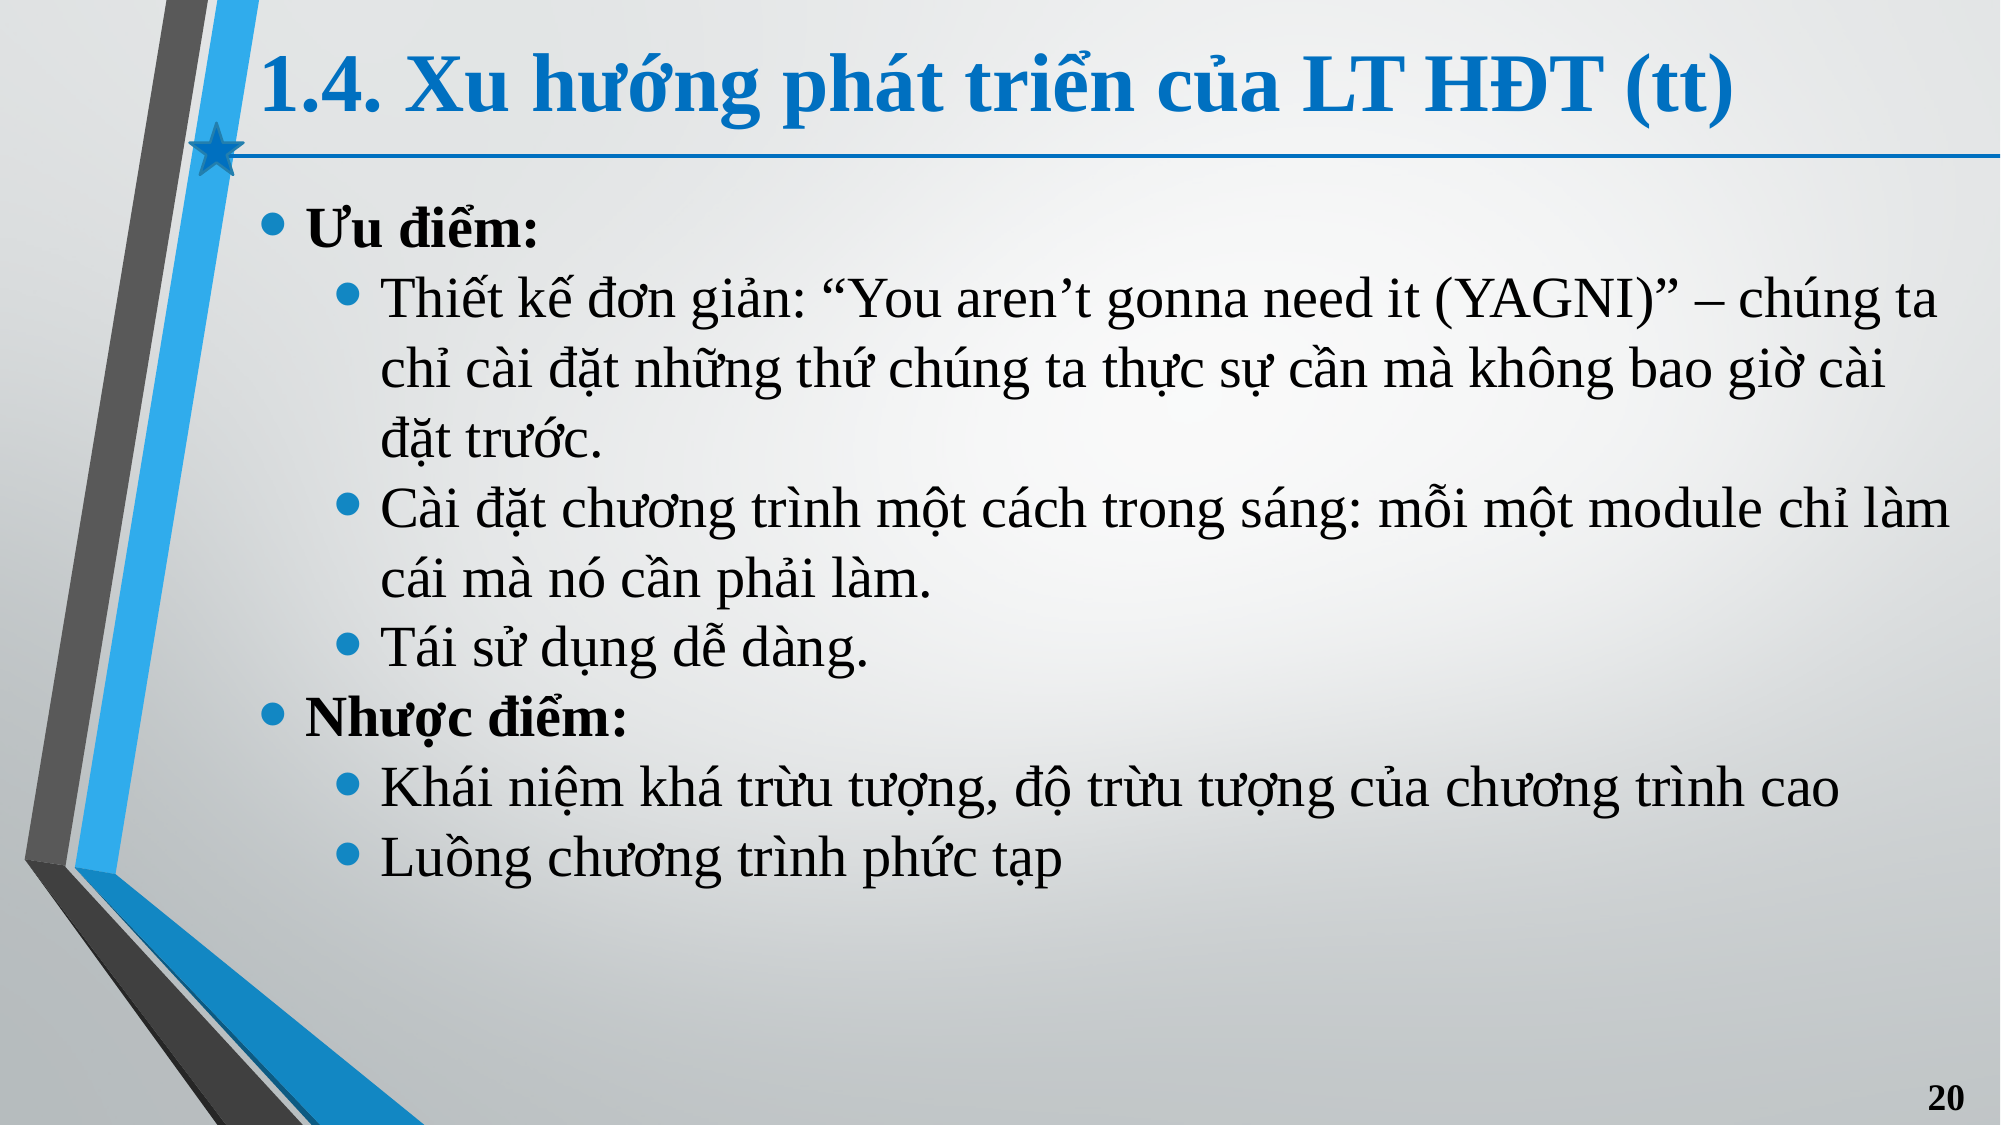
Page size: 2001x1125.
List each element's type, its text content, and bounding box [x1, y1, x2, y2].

list Ưu điểm: Thiết kế đơn giản: “You aren’t gonna need it (YAGNI)” – chúng ta chỉ cài đặt những thứ chúng ta thực sự cần mà không bao giờ cài đặt trước. Cài đặt chương trình một cách trong sáng: mỗi một module chỉ làm cái mà nó cần phải làm. Tái sử dụng dễ dàng. Nhược điểm: Khái niệm khá trừu tượng, độ trừu tượng của chương trình cao Luồng chương trình phức tạp [243, 181, 1978, 1066]
slide_number 20 [1870, 1065, 1980, 1125]
title 1.4. Xu hướng phát triển của LT HĐT (tt) [243, 0, 1978, 157]
